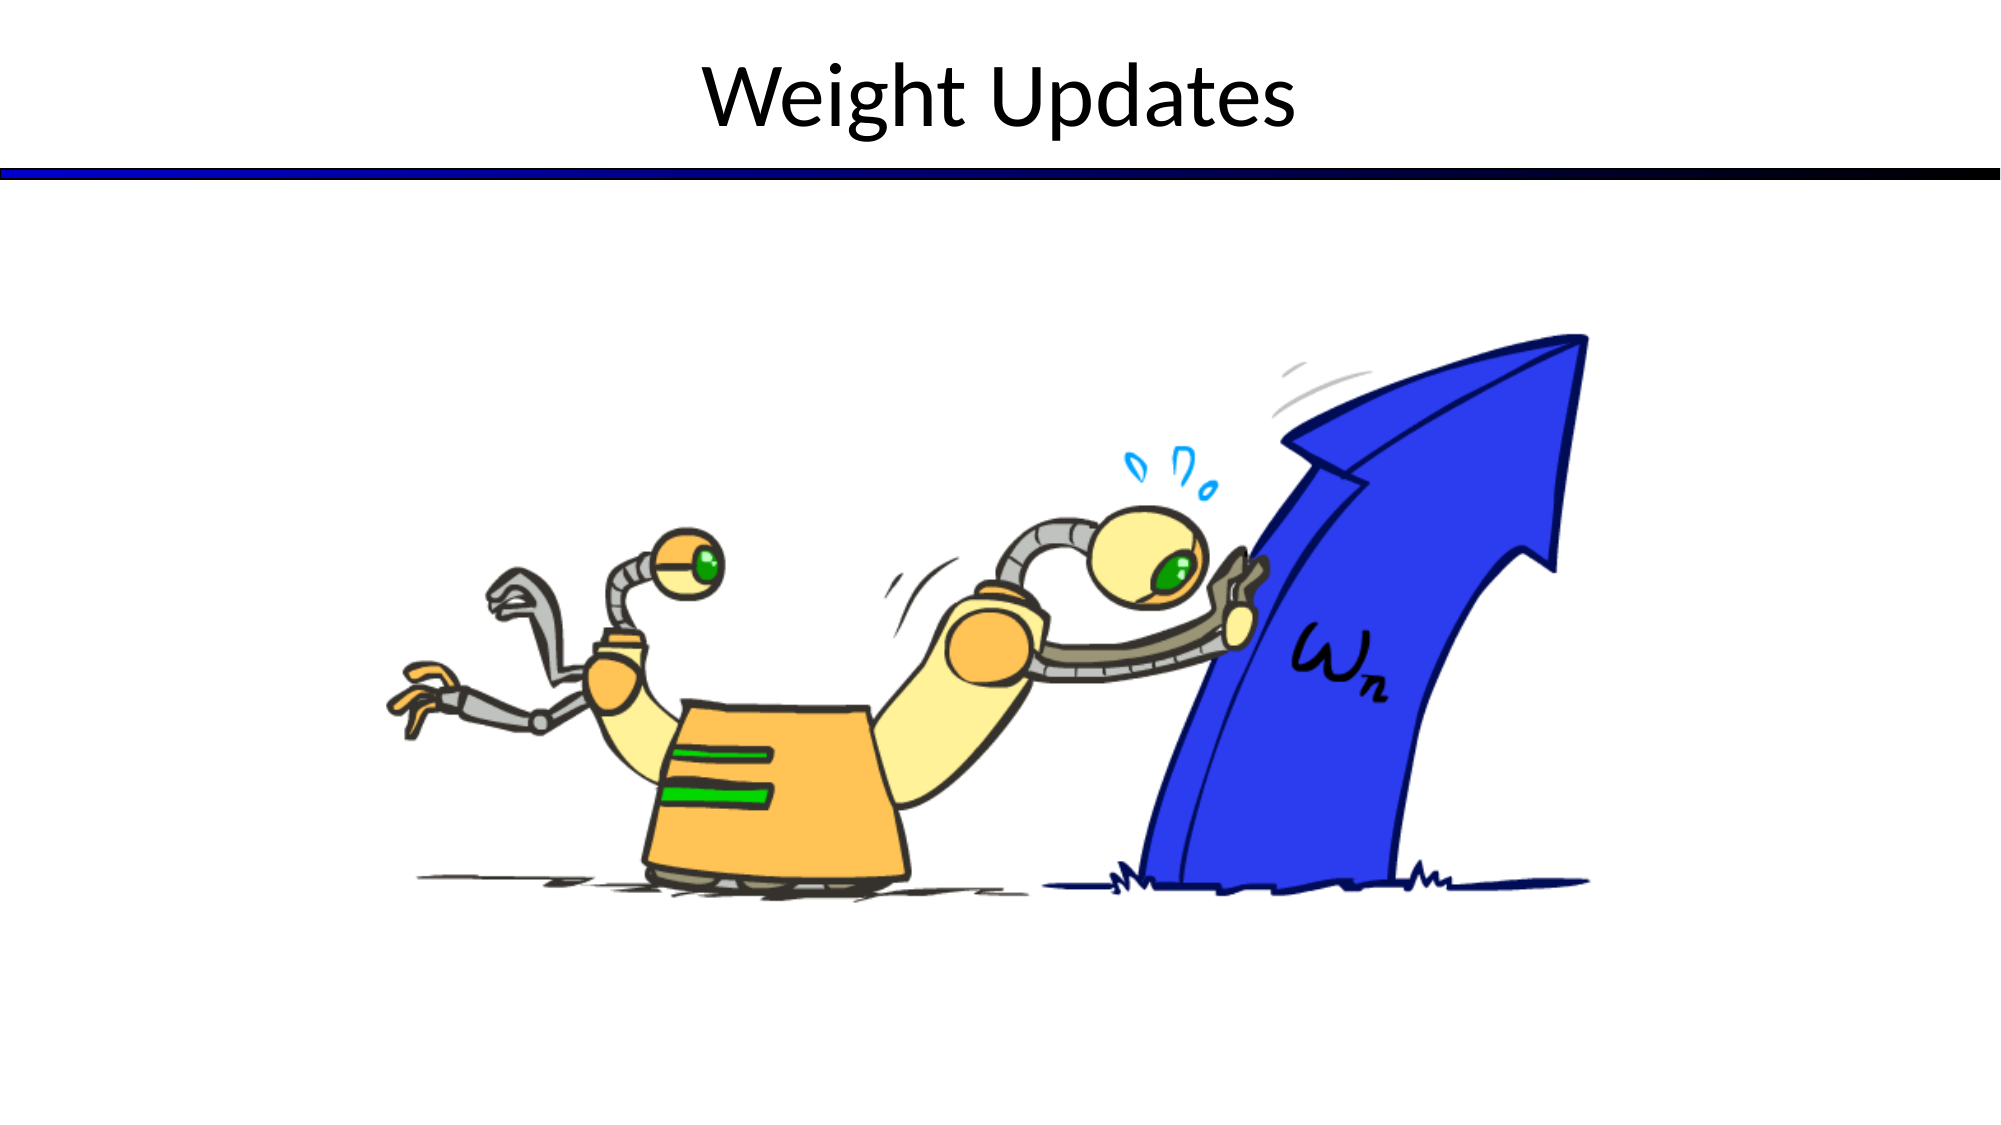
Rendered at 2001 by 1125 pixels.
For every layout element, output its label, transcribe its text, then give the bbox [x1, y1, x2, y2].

title Weight Updates [0, 0, 2000, 184]
picture [362, 285, 1638, 921]
